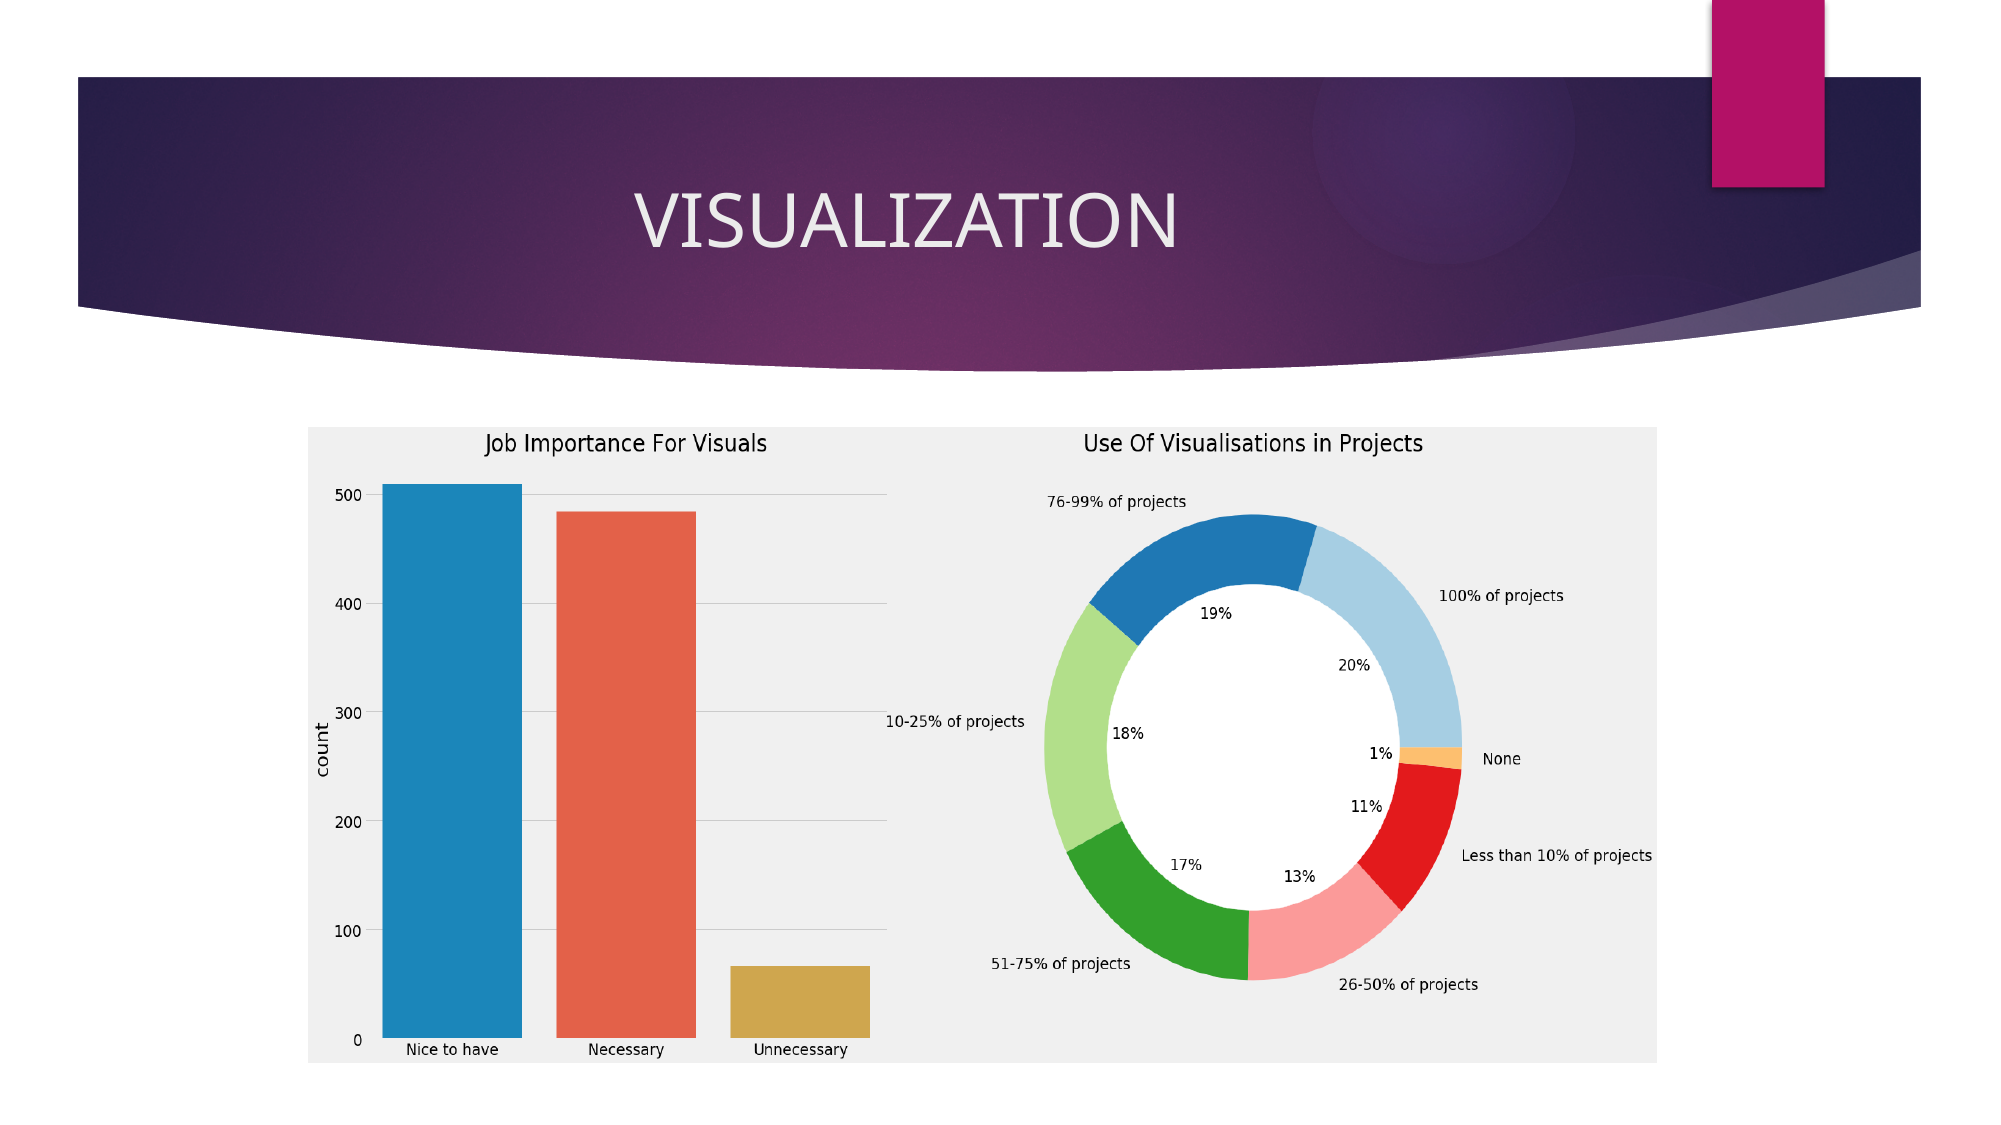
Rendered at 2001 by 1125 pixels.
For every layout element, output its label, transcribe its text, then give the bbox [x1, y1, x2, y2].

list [308, 426, 1658, 1064]
title VISUALIZATION [189, 159, 1627, 276]
